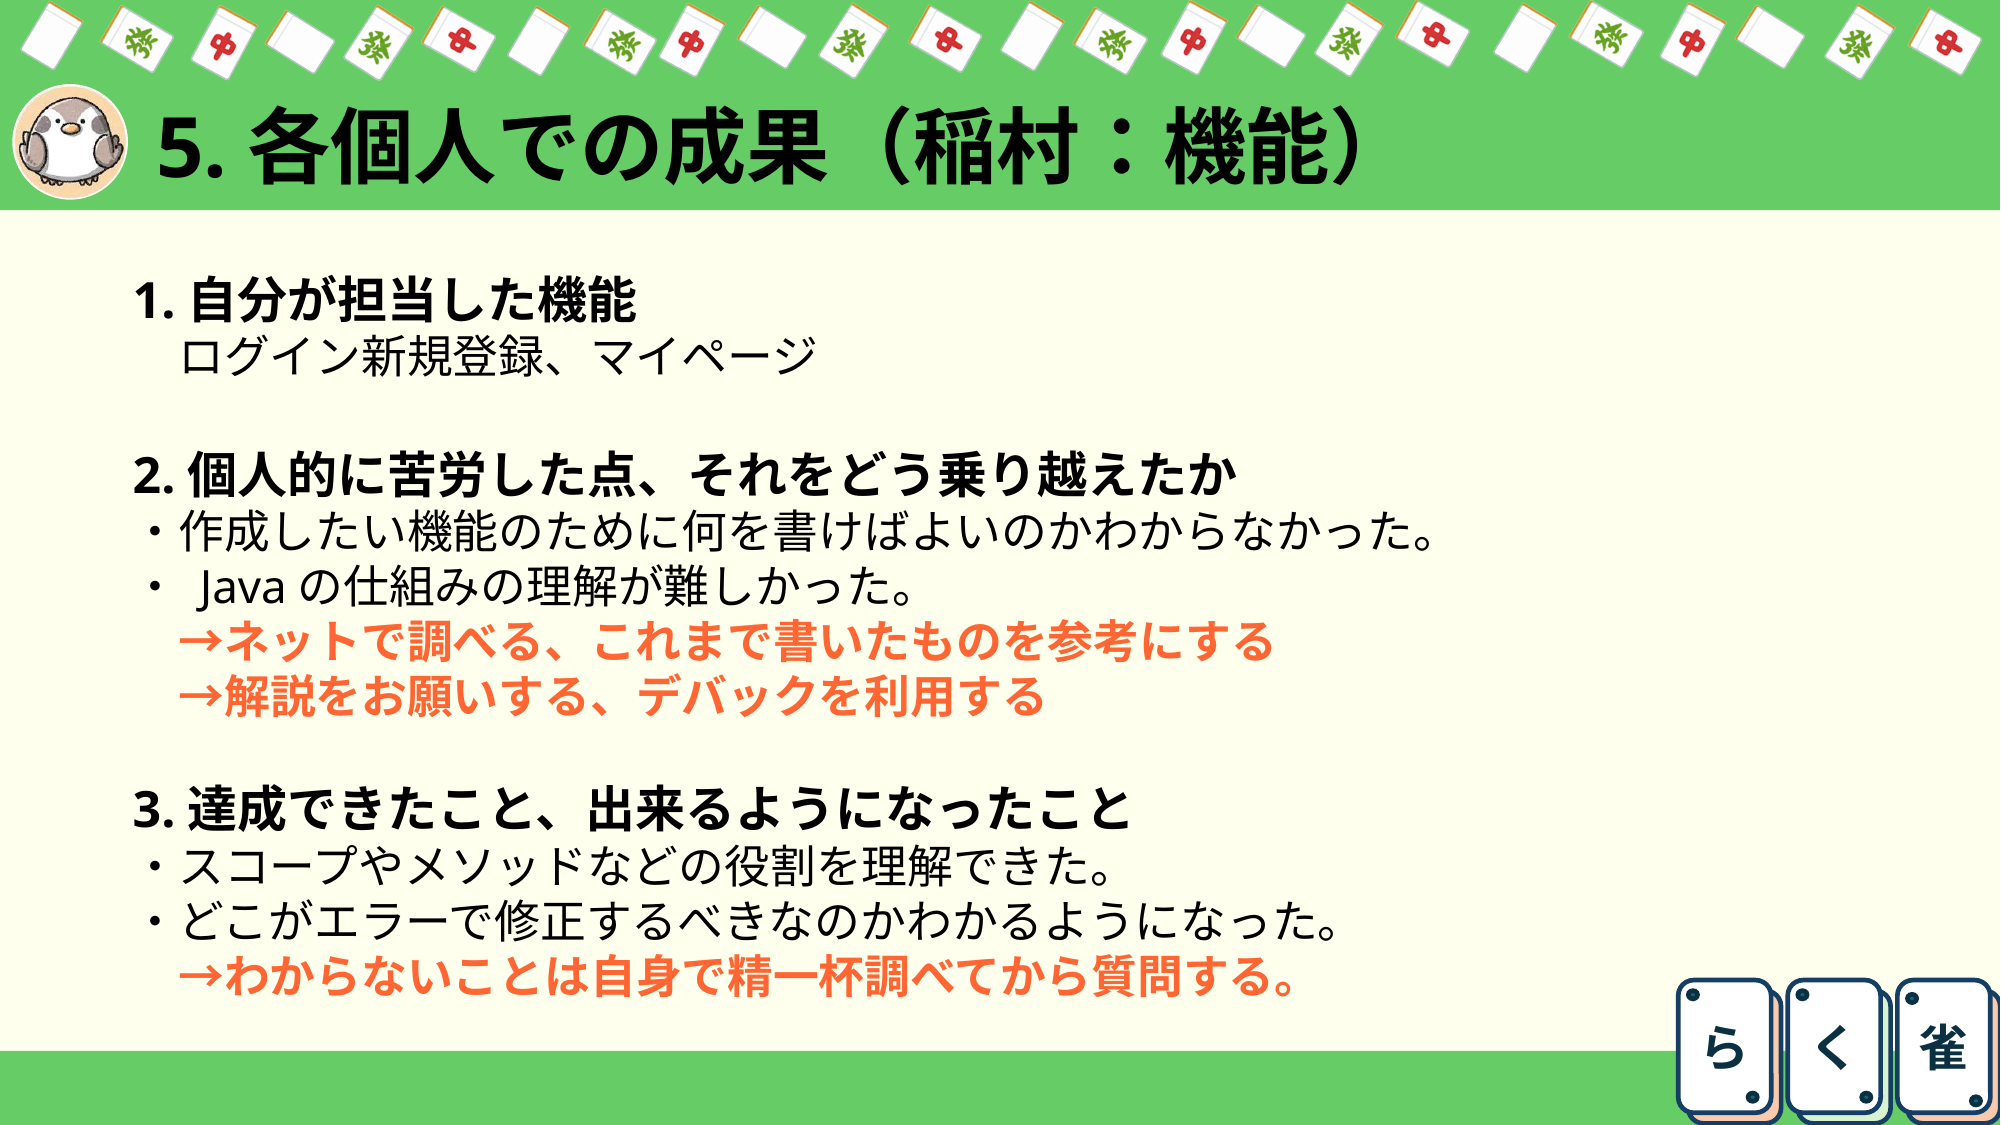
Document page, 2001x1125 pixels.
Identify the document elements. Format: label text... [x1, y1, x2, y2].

picture [1493, 3, 1557, 73]
picture [1824, 4, 1895, 80]
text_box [1677, 979, 2000, 1124]
picture [1908, 8, 1982, 76]
text_box 5.各個人での成果（稲村：機能） [141, 86, 1807, 202]
picture [583, 8, 657, 76]
picture [737, 5, 807, 69]
picture [1569, 0, 1644, 68]
picture [1395, 0, 1470, 68]
picture [1659, 2, 1726, 77]
picture [507, 6, 570, 76]
picture [190, 5, 257, 80]
picture [1314, 1, 1384, 77]
picture [343, 5, 414, 81]
picture [908, 5, 982, 73]
picture [11, 83, 129, 201]
picture [1236, 4, 1306, 68]
picture [20, 1, 83, 70]
picture [818, 3, 889, 79]
picture [658, 3, 725, 77]
picture [1735, 5, 1805, 69]
picture [100, 5, 174, 73]
picture [265, 10, 335, 74]
picture [1073, 7, 1148, 75]
text_box [0, 1049, 1696, 1125]
picture [1160, 0, 1227, 75]
picture [421, 6, 496, 73]
text_box [0, 0, 2000, 212]
picture [1000, 1, 1064, 71]
text_box 1.自分が担当した機能 ログイン新規登録、マイページ 2.個人的に苦労した点、それをどう乗り越えたか ・作成したい機能のために何を書けばよいのかわからなかった。 ・ Javaの仕組みの理解が難しかった。 →ネットで調べる、これまで書いたものを参考にする →解説をお願いする、デバックを利用する 3.達成できたこと、出来るようになったこと ・スコープやメソッドなどの役割を理解できた。 ・どこがエラーで修正するべきなのかわかるようになった。 →わからないことは自身で精一杯調べてから質問する。 [117, 260, 1884, 1011]
